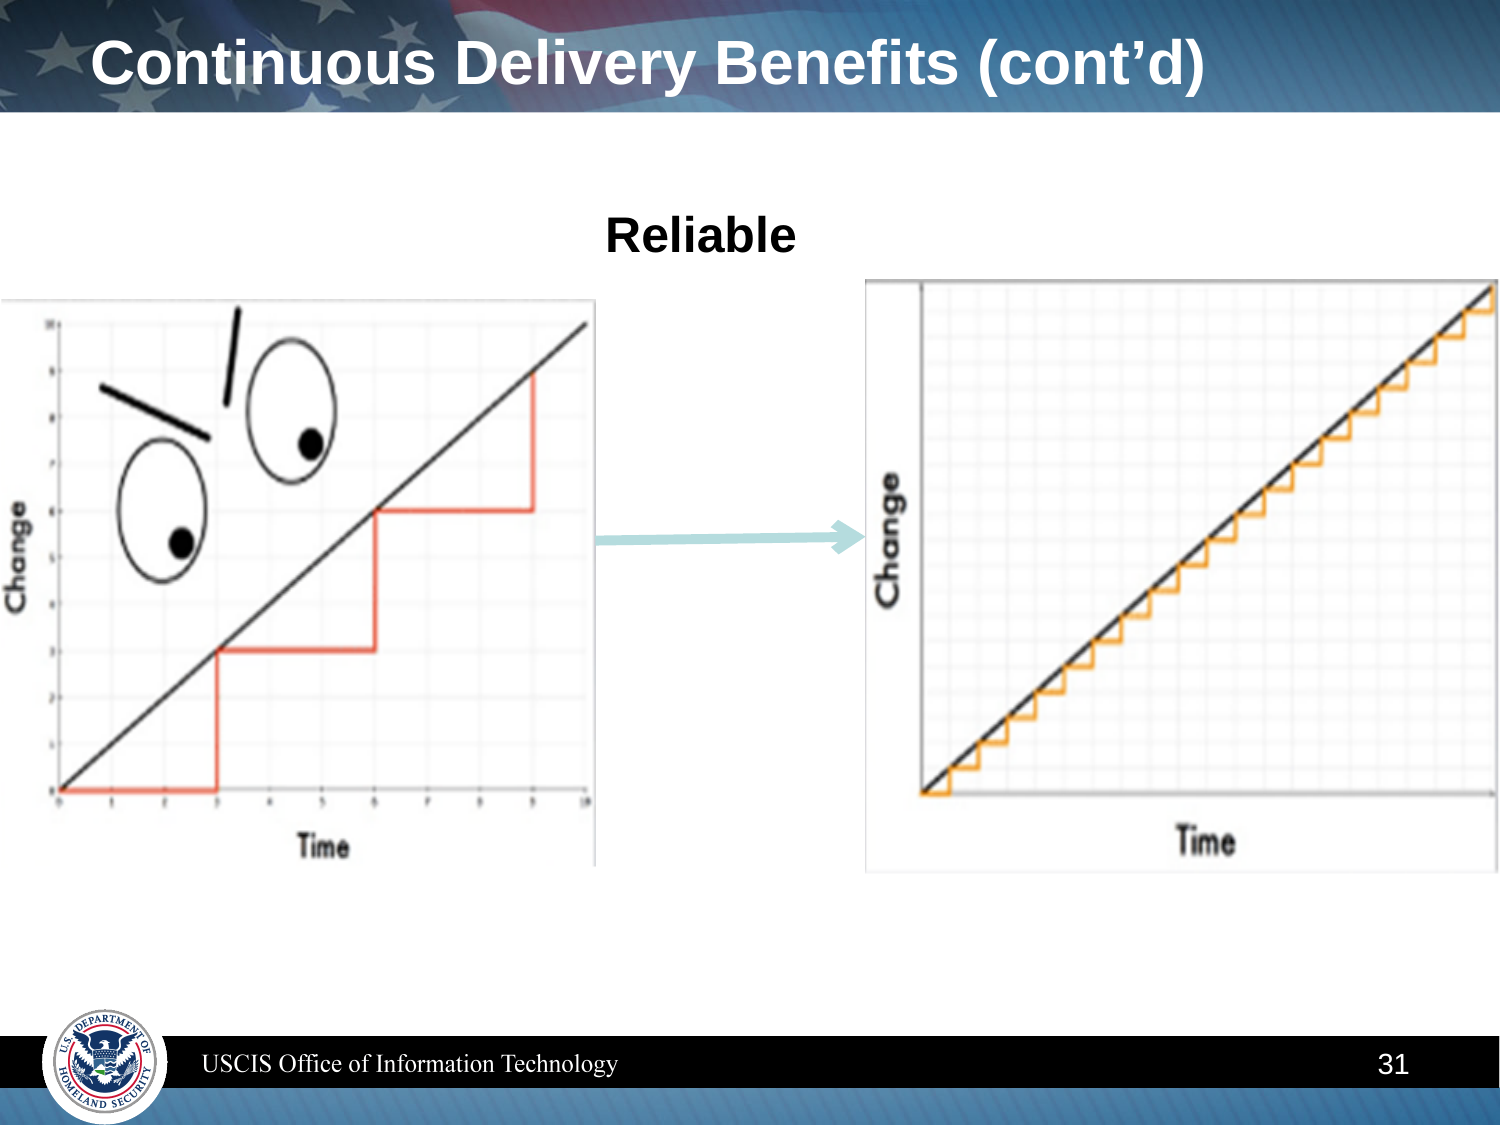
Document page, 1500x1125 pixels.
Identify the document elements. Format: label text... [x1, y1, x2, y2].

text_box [595, 536, 866, 541]
slide_number 31 [1074, 1037, 1425, 1090]
title Continuous Delivery Benefits (cont’d) [75, 0, 1425, 106]
picture [865, 279, 1500, 876]
picture [0, 0, 1500, 112]
picture [0, 299, 596, 870]
text_box Reliable [590, 195, 812, 270]
picture [0, 999, 1500, 1125]
